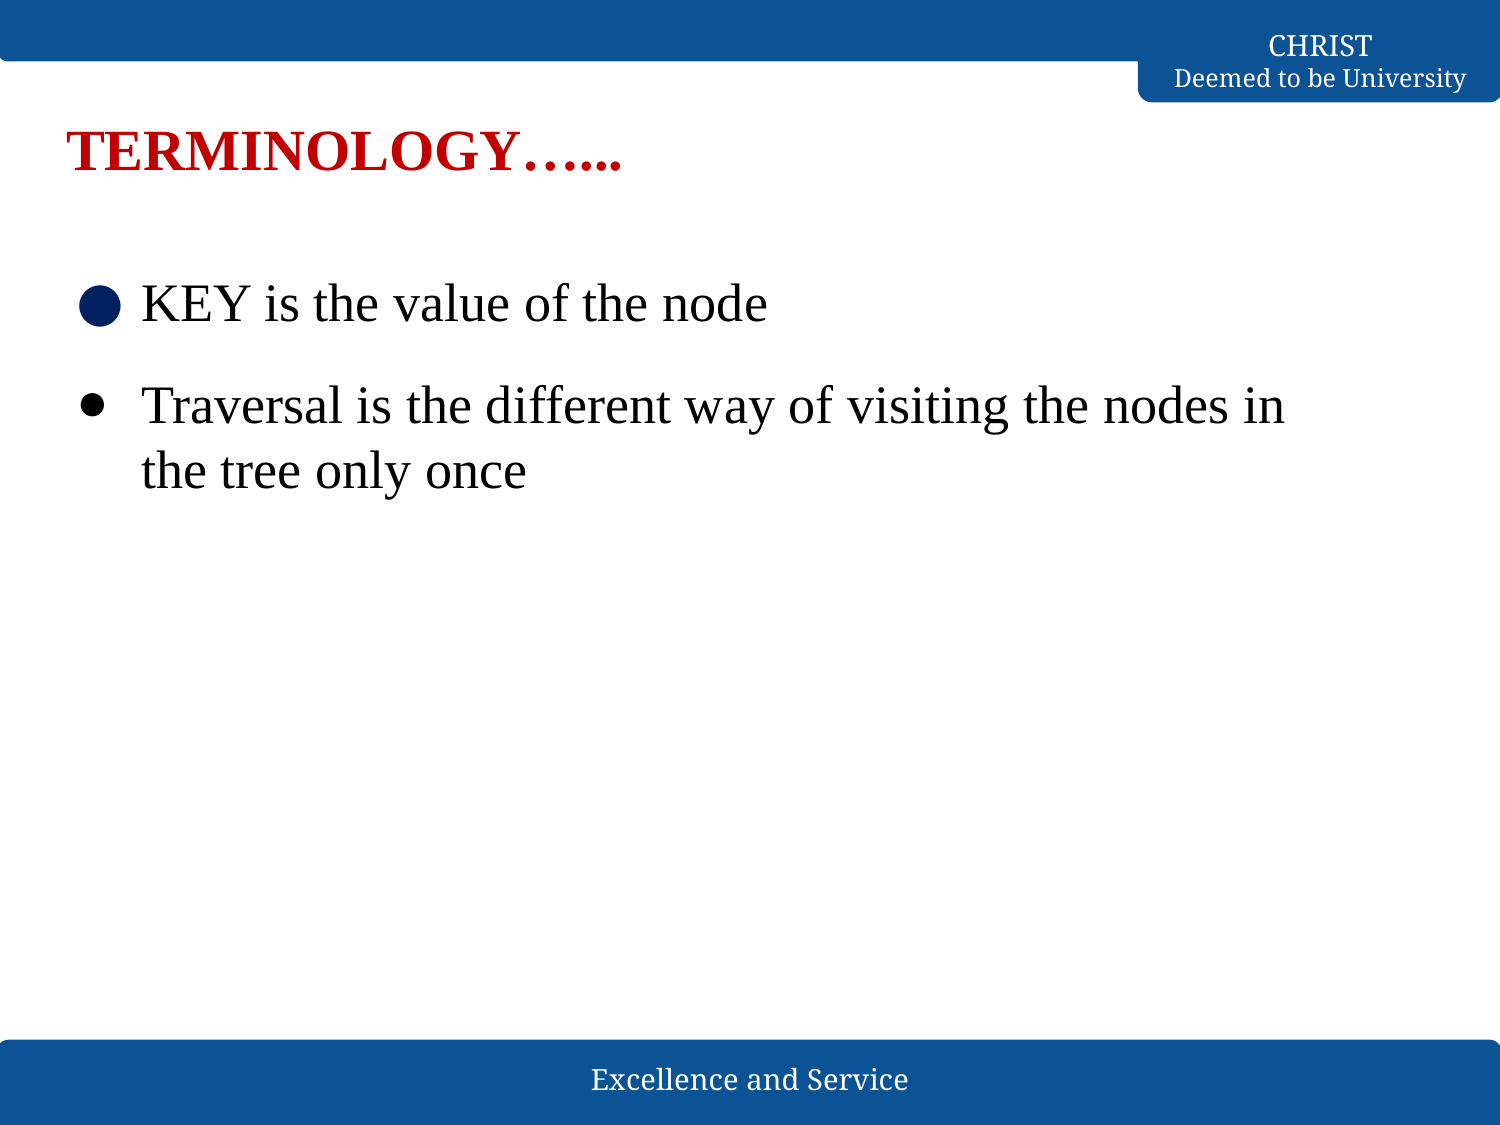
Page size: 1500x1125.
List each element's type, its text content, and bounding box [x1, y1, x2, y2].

title TERMINOLOGY…... [51, 97, 1449, 223]
list KEY is the value of the node Traversal is the different way of visiting the nodes in the tree only once [51, 252, 1346, 640]
